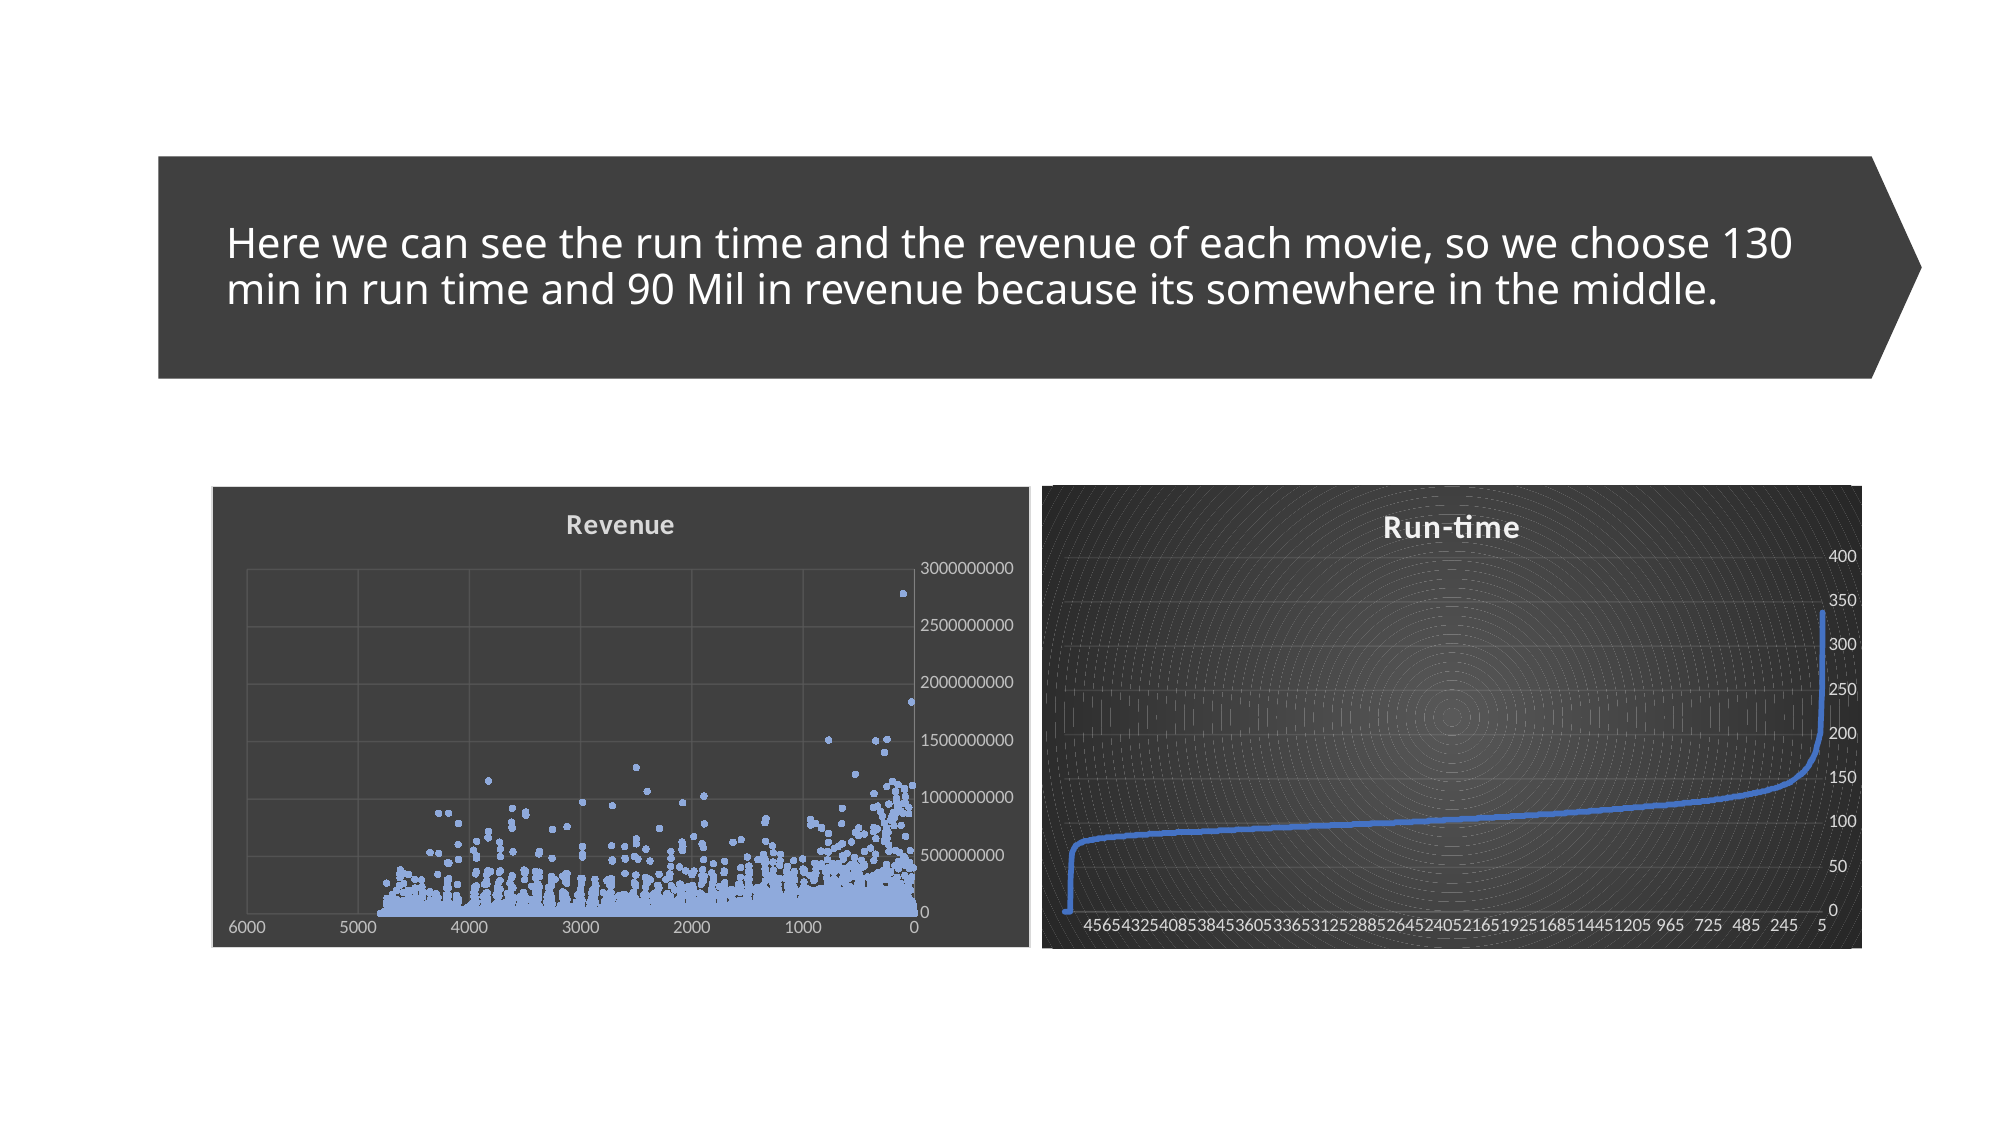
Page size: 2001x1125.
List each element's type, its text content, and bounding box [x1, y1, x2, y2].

chart [211, 485, 1031, 949]
chart [1042, 485, 1862, 949]
text_box [157, 155, 1923, 380]
title Here we can see the run time and the revenue of each movie, so we choose 130 min in run time and 90 Mil in revenue because its somewhere in the middle. [211, 197, 1856, 339]
